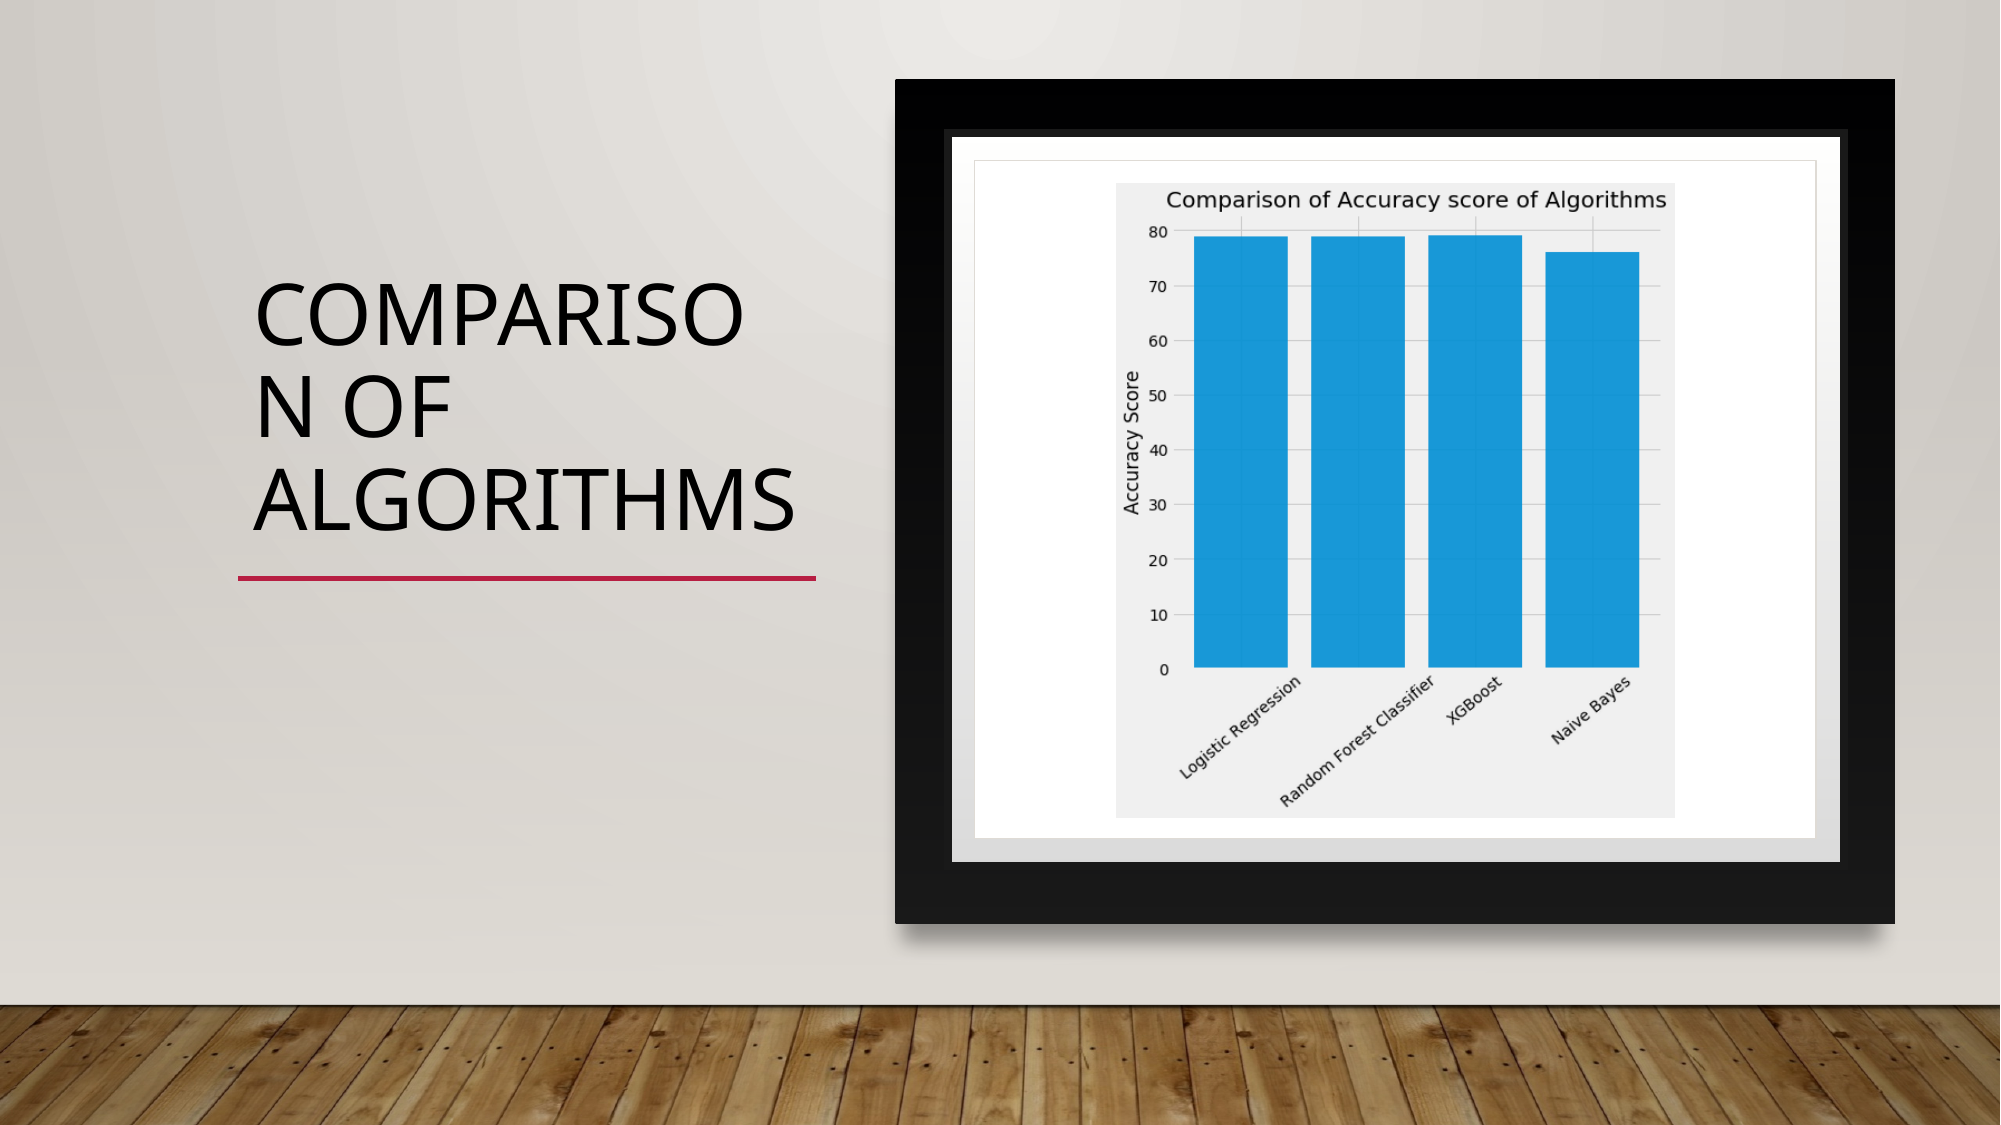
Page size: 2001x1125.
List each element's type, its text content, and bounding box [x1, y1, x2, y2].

picture [0, 1006, 2000, 1125]
text_box [0, 0, 2000, 330]
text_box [895, 78, 1896, 924]
text_box [0, 330, 2000, 1004]
title Comparison of algorithms [238, 157, 817, 549]
picture [1115, 182, 1675, 818]
